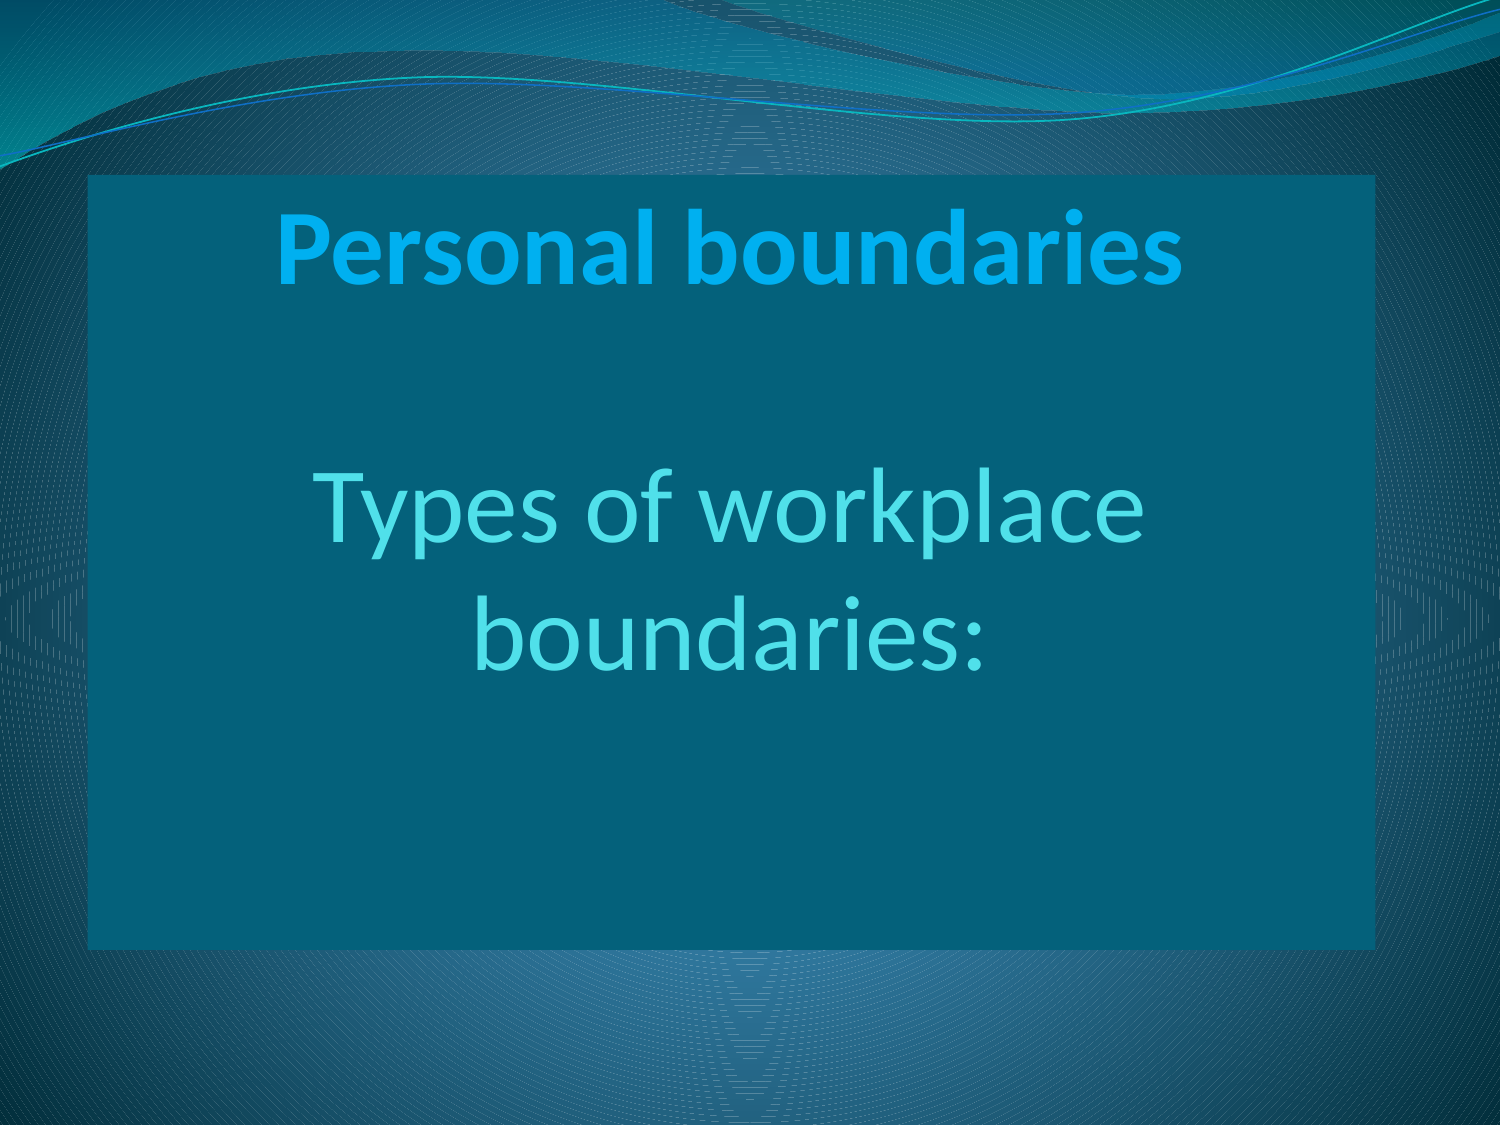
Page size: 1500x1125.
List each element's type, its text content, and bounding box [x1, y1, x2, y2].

title Personal boundaries Types of workplace boundaries: [87, 174, 1376, 950]
